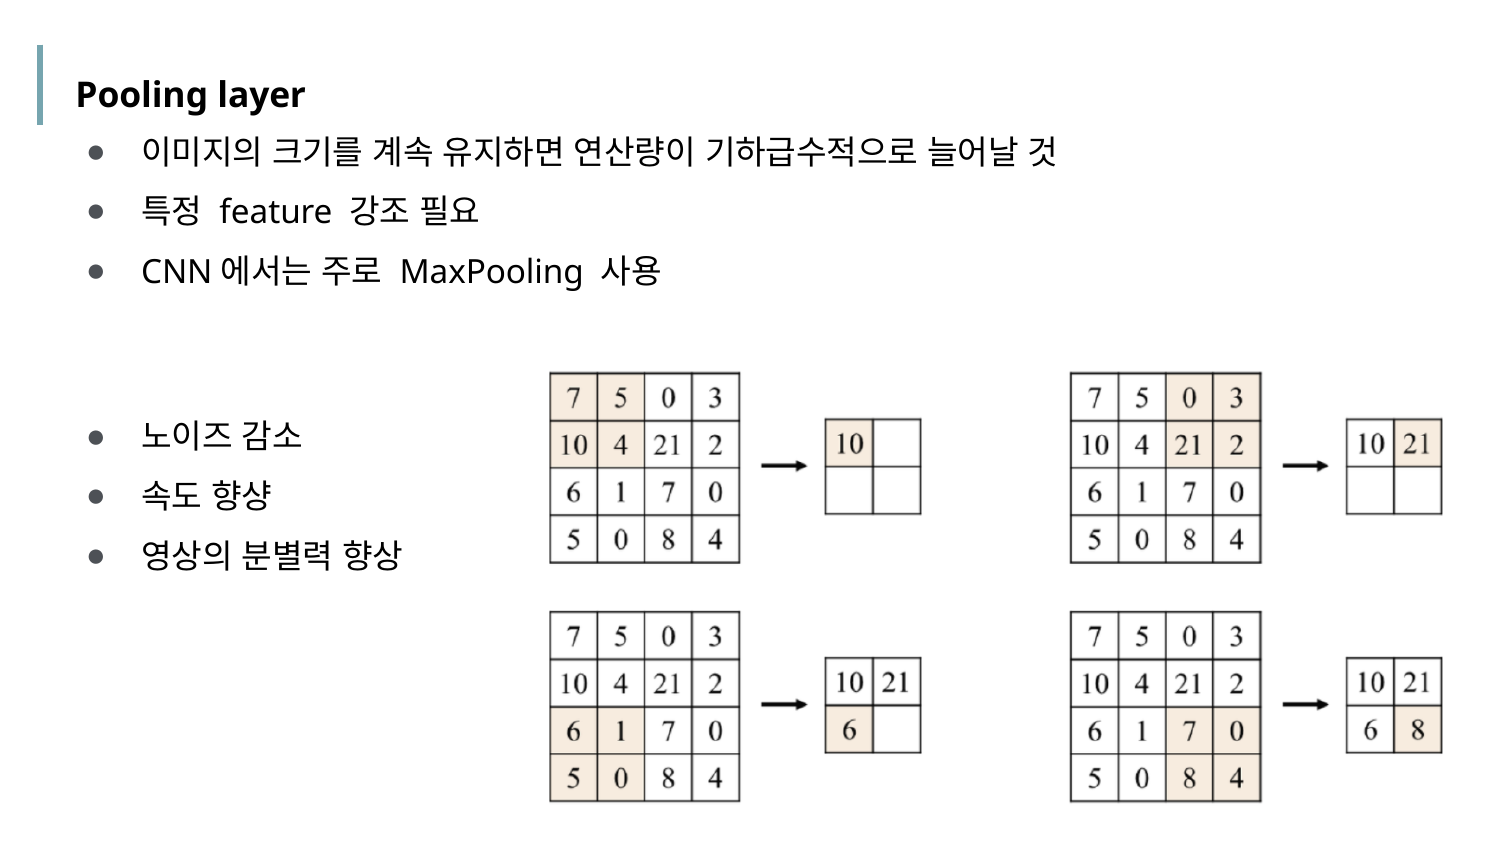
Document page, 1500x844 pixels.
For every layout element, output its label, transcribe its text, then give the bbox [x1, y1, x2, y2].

picture [527, 344, 1464, 819]
list 이미지의 크기를 계속 유지하면 연산량이 기하급수적으로 늘어날 것 특정 feature 강조 필요 CNN에서는 주로 MaxPooling 사용 노이즈 감소 속도 향샹 영상의 분별력 향상 [51, 95, 1473, 755]
title Pooling layer [51, 35, 1449, 130]
